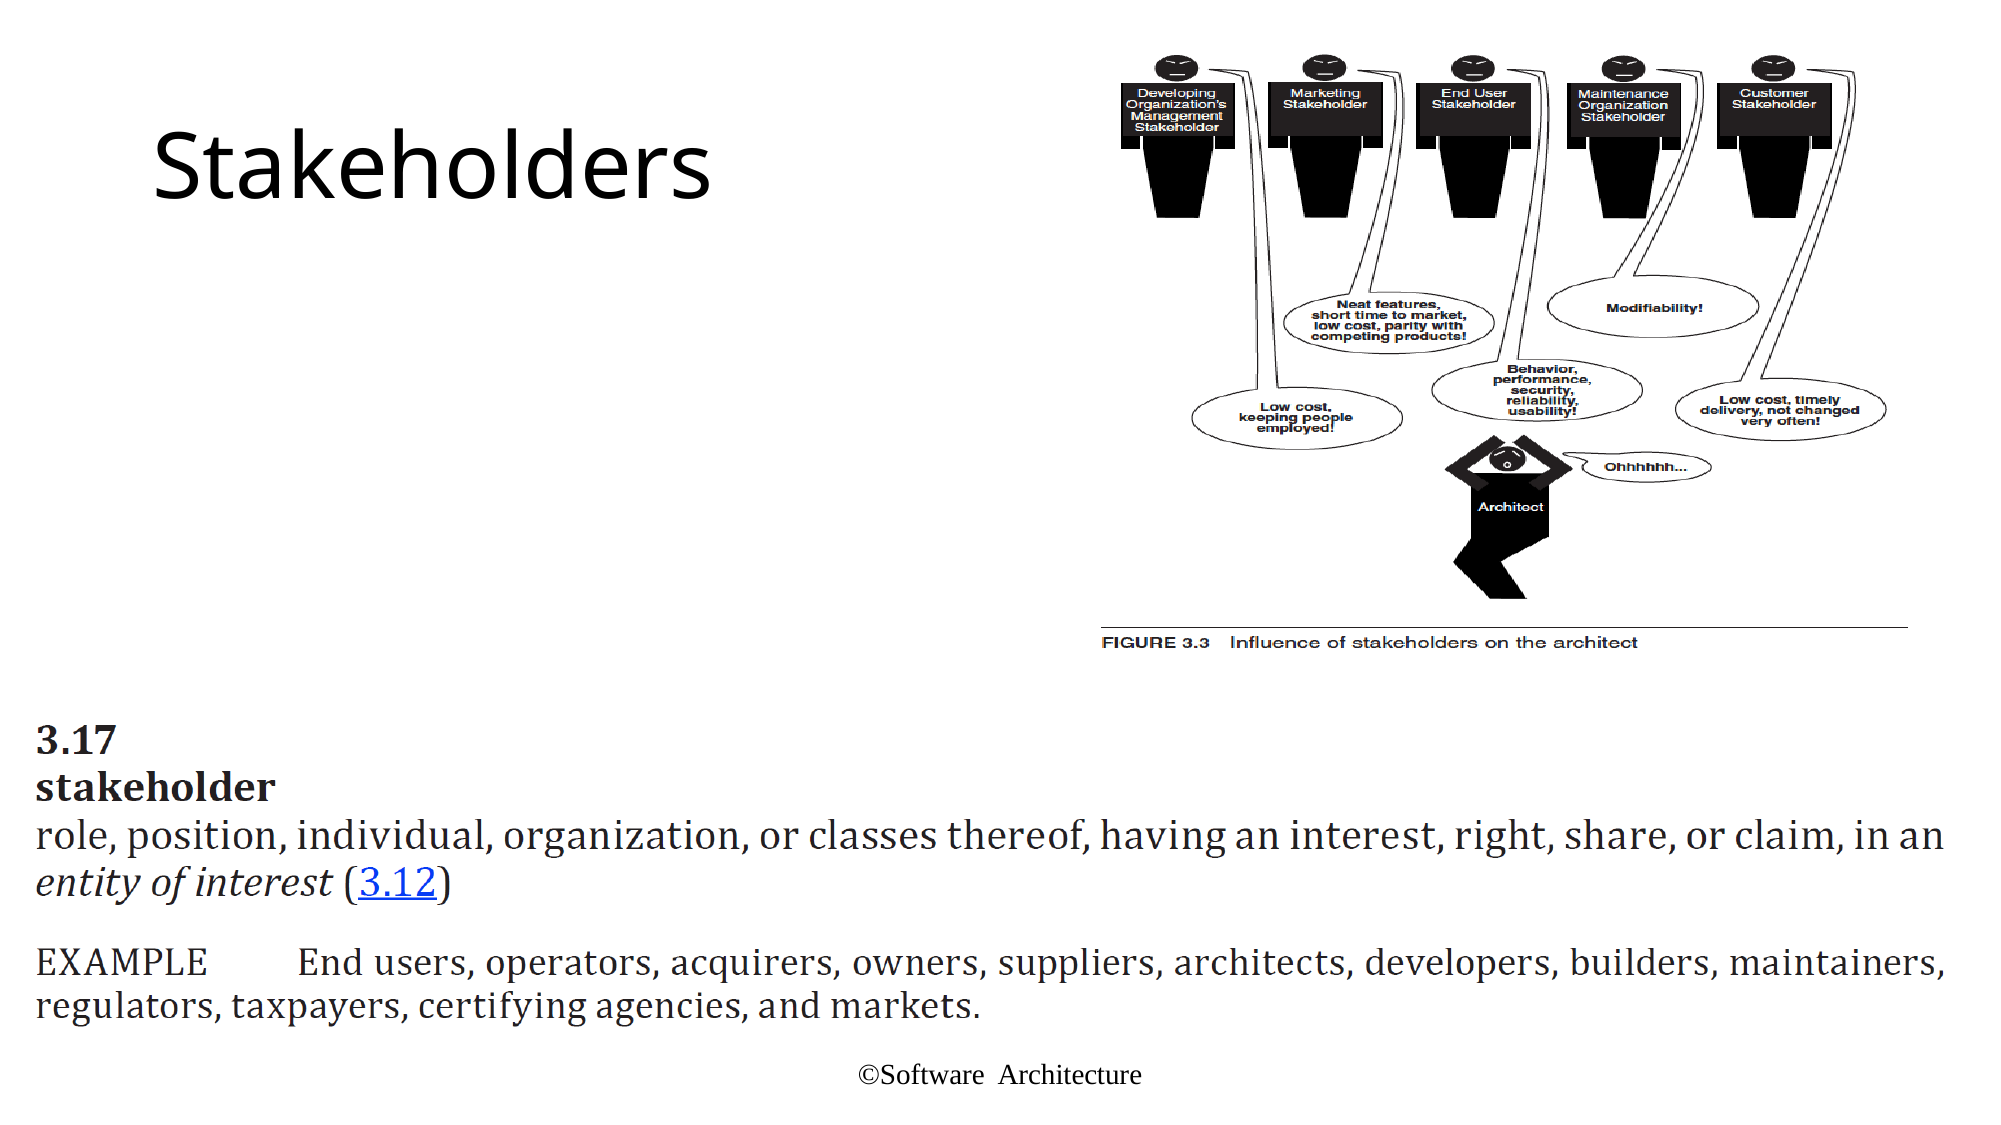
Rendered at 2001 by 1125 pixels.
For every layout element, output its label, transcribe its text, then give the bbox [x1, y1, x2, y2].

footer ©Software Architecture [662, 1051, 1338, 1103]
picture [14, 709, 2000, 1051]
title Stakeholders [137, 59, 1085, 278]
picture [1085, 39, 1941, 658]
